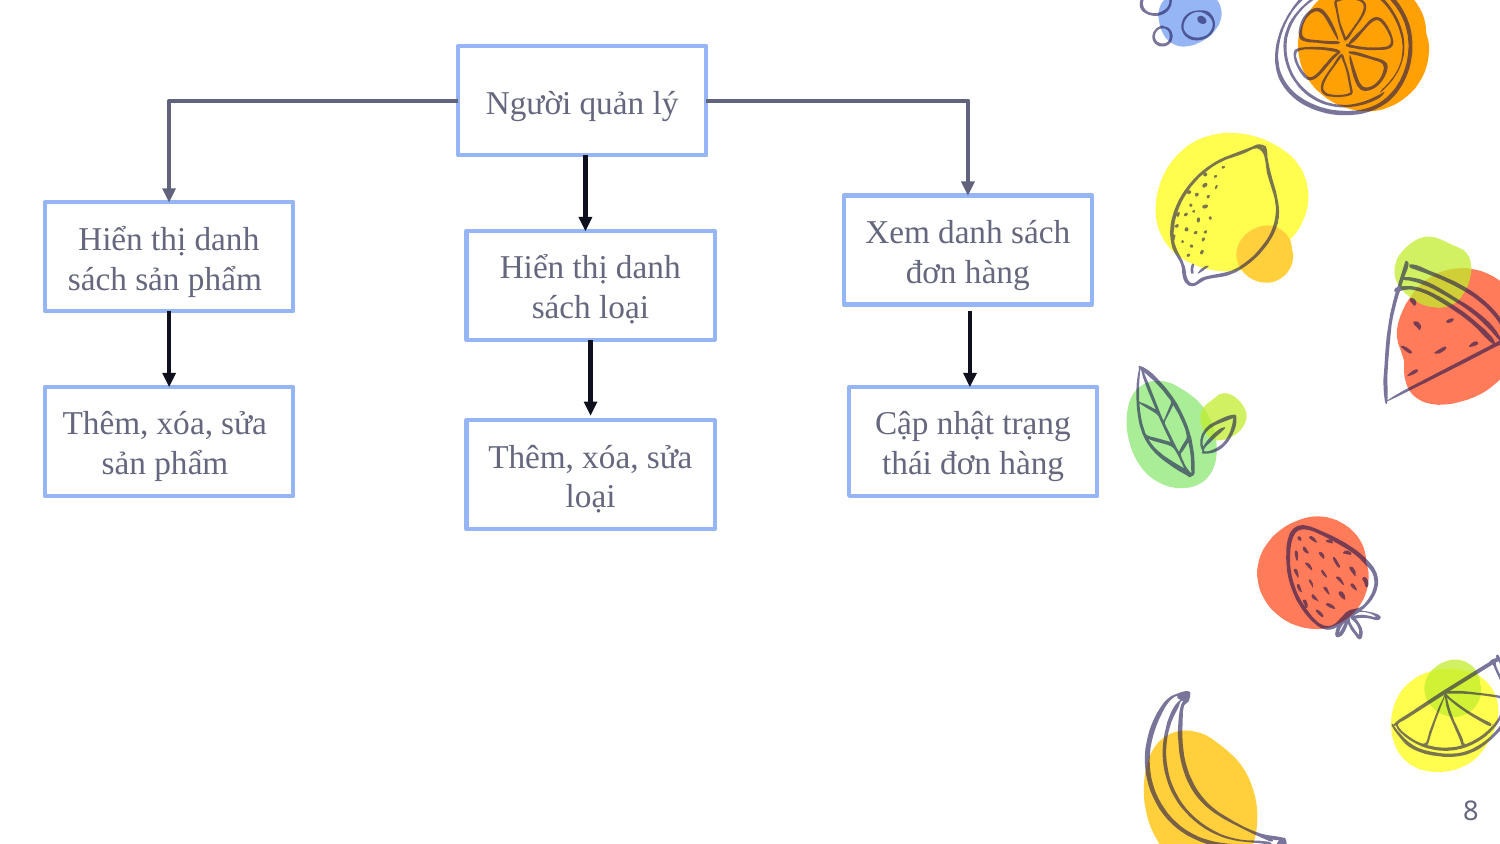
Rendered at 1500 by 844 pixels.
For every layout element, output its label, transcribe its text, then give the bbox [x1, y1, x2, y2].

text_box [168, 100, 459, 203]
text_box Xem danh sách đơn hàng [842, 193, 1094, 307]
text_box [706, 100, 969, 196]
text_box Cập nhật trạng thái đơn hàng [847, 385, 1099, 498]
slide_number 8 [1403, 779, 1494, 844]
text_box Thêm, xóa, sửa sản phẩm [43, 385, 295, 498]
text_box Hiển thị danh sách sản phẩm [43, 200, 295, 313]
text_box Người quản lý [456, 44, 708, 157]
text_box Thêm, xóa, sửa loại [464, 418, 717, 531]
text_box Hiển thị danh sách loại [464, 229, 717, 342]
